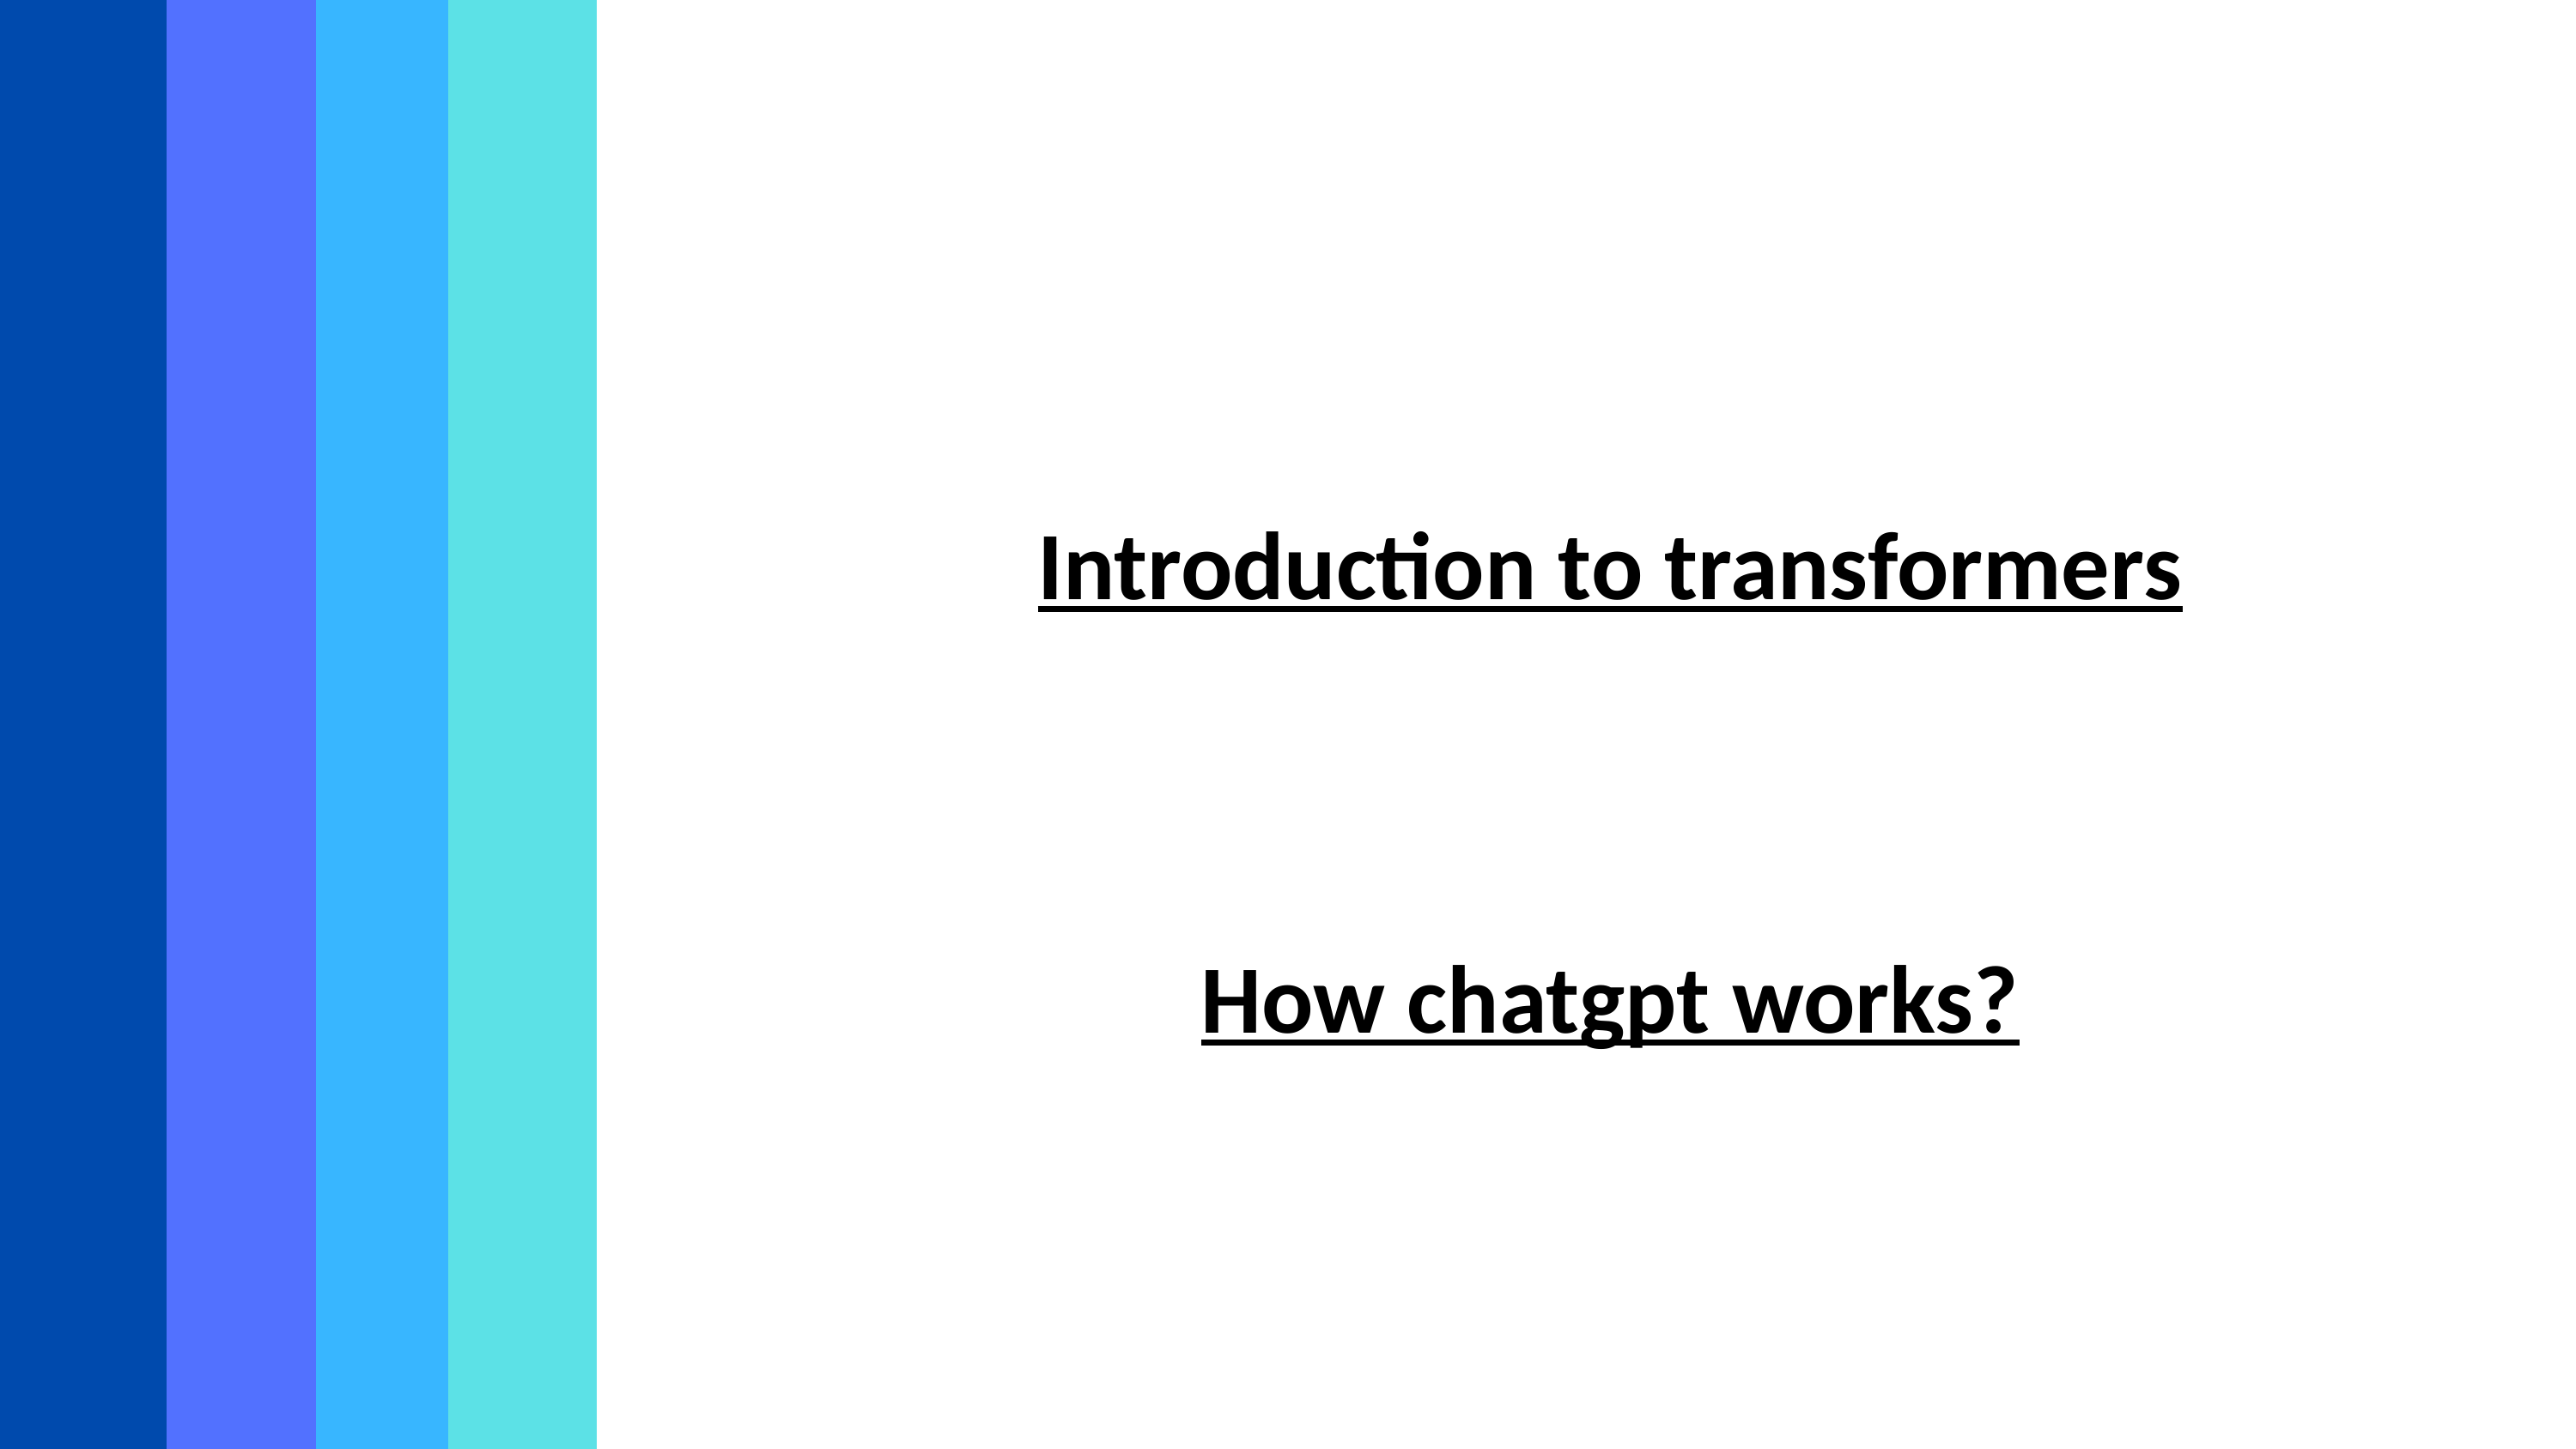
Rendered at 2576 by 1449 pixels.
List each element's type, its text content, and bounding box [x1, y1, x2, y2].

text_box Introduction to transformers How chatgpt works? [816, 402, 2404, 1053]
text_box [0, 0, 316, 1449]
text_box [320, 0, 598, 1449]
